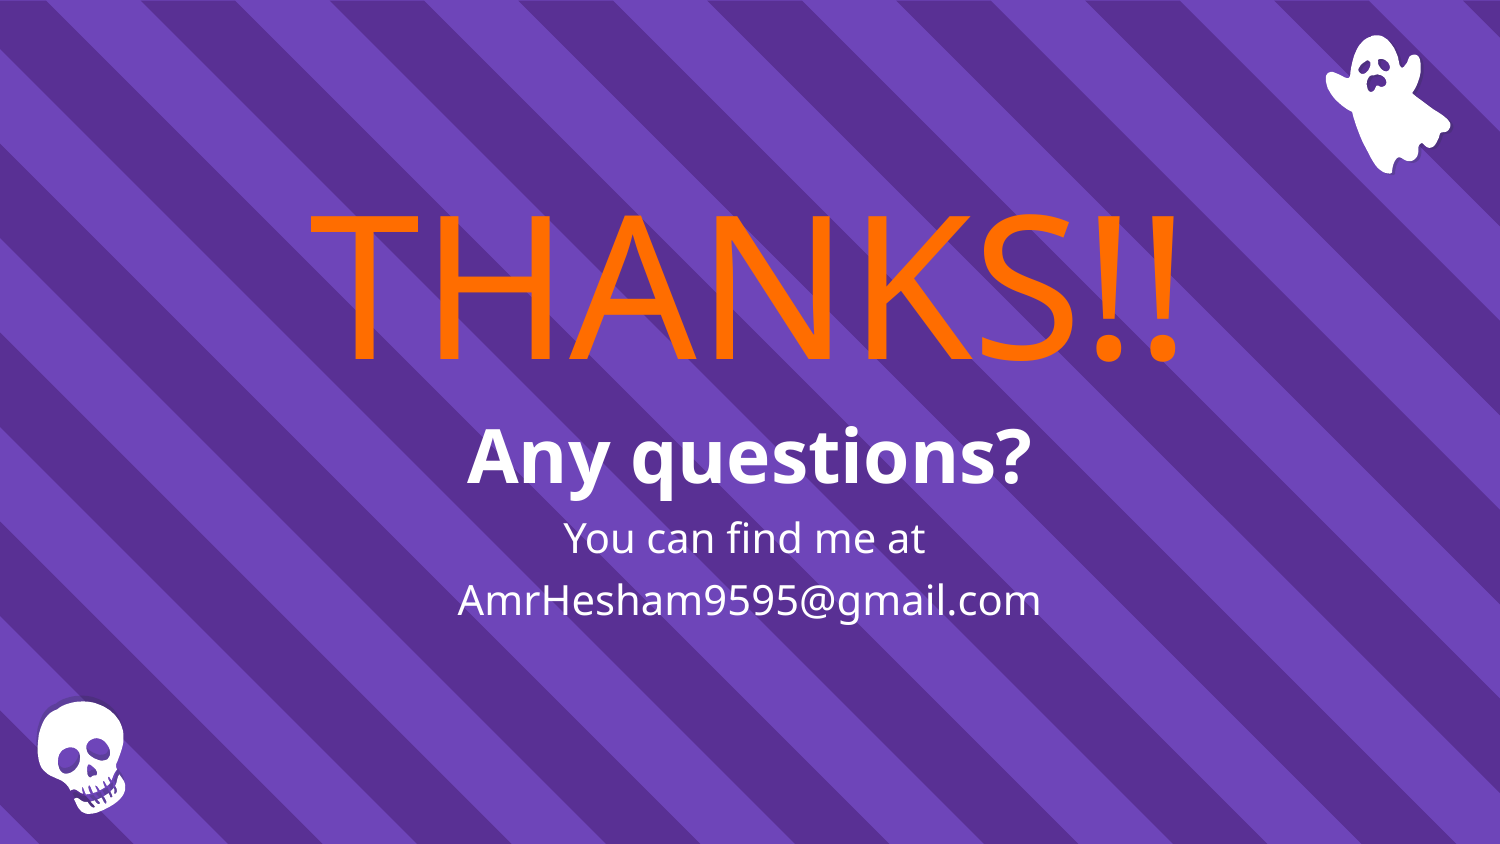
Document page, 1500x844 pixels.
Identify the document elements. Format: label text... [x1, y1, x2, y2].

title THANKS!! [209, 184, 1291, 375]
subtitle Any questions? You can find me at AmrHesham9595@gmail.com [209, 394, 1291, 702]
